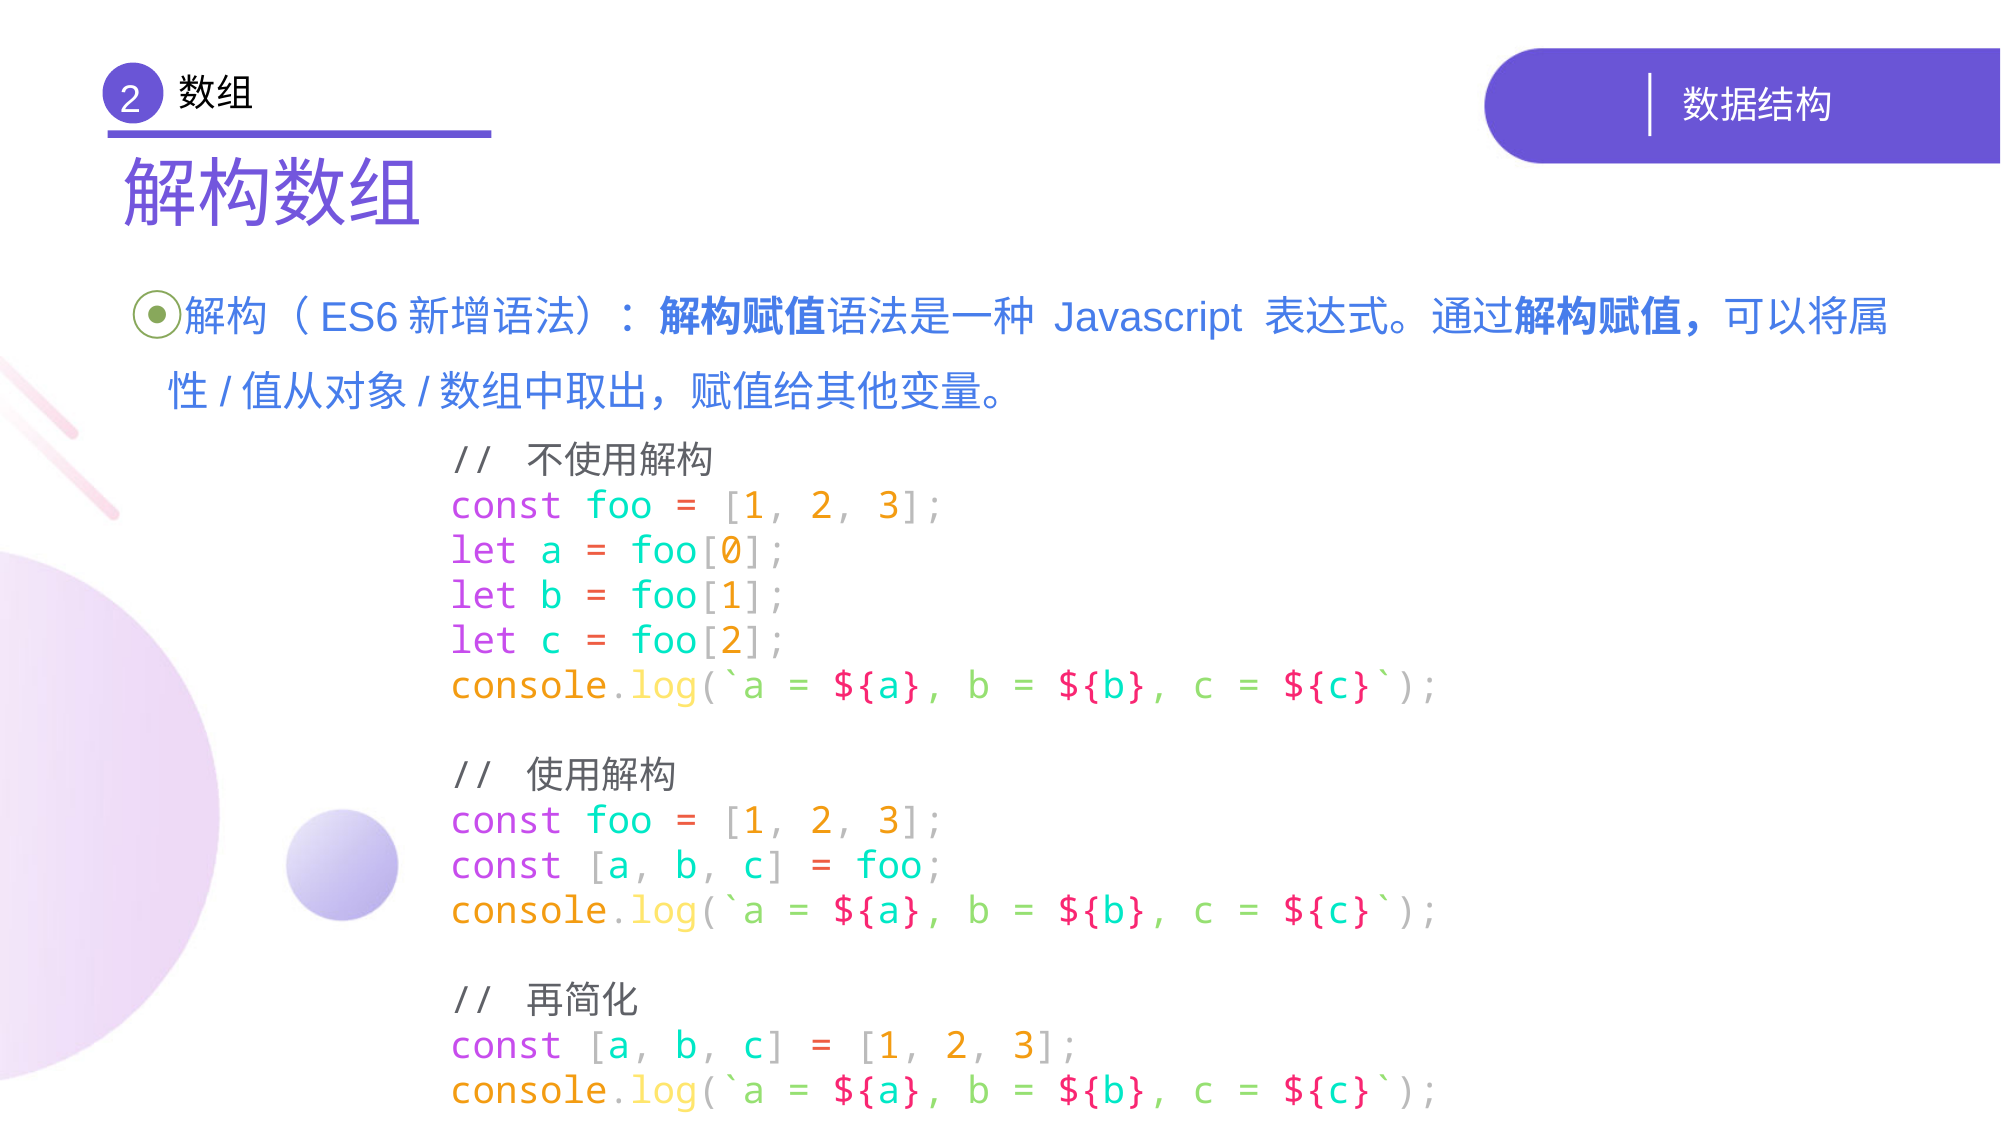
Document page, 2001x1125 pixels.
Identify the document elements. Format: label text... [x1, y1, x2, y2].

picture [0, 0, 2001, 1125]
list 数组 [163, 66, 794, 127]
list 解构数组 [107, 148, 1164, 237]
list 2 [104, 72, 181, 129]
list 解构（ES6新增语法）：解构赋值语法是一种 Javascript 表达式。通过解构赋值，可以将属性/值从对象/数组中取出，赋值给其他变量。 [115, 256, 1931, 1041]
title 数据结构 [1667, 70, 2000, 134]
text_box // 不使用解构 const foo = [1, 2, 3]; let a = foo[0]; let b = foo[1]; let c = foo[2]; console.log(`a = ${a}, b = ${b}, c = ${c}`); // 使用解构 const foo = [1, 2, 3]; const [a, b, c] = foo; console.log(`a = ${a}, b = ${b}, c = ${c}`); // 再简化 const [a, b, c] = [1, 2, 3]; console.log(`a = ${a}, b = ${b}, c = ${c}`); [435, 428, 1727, 1118]
